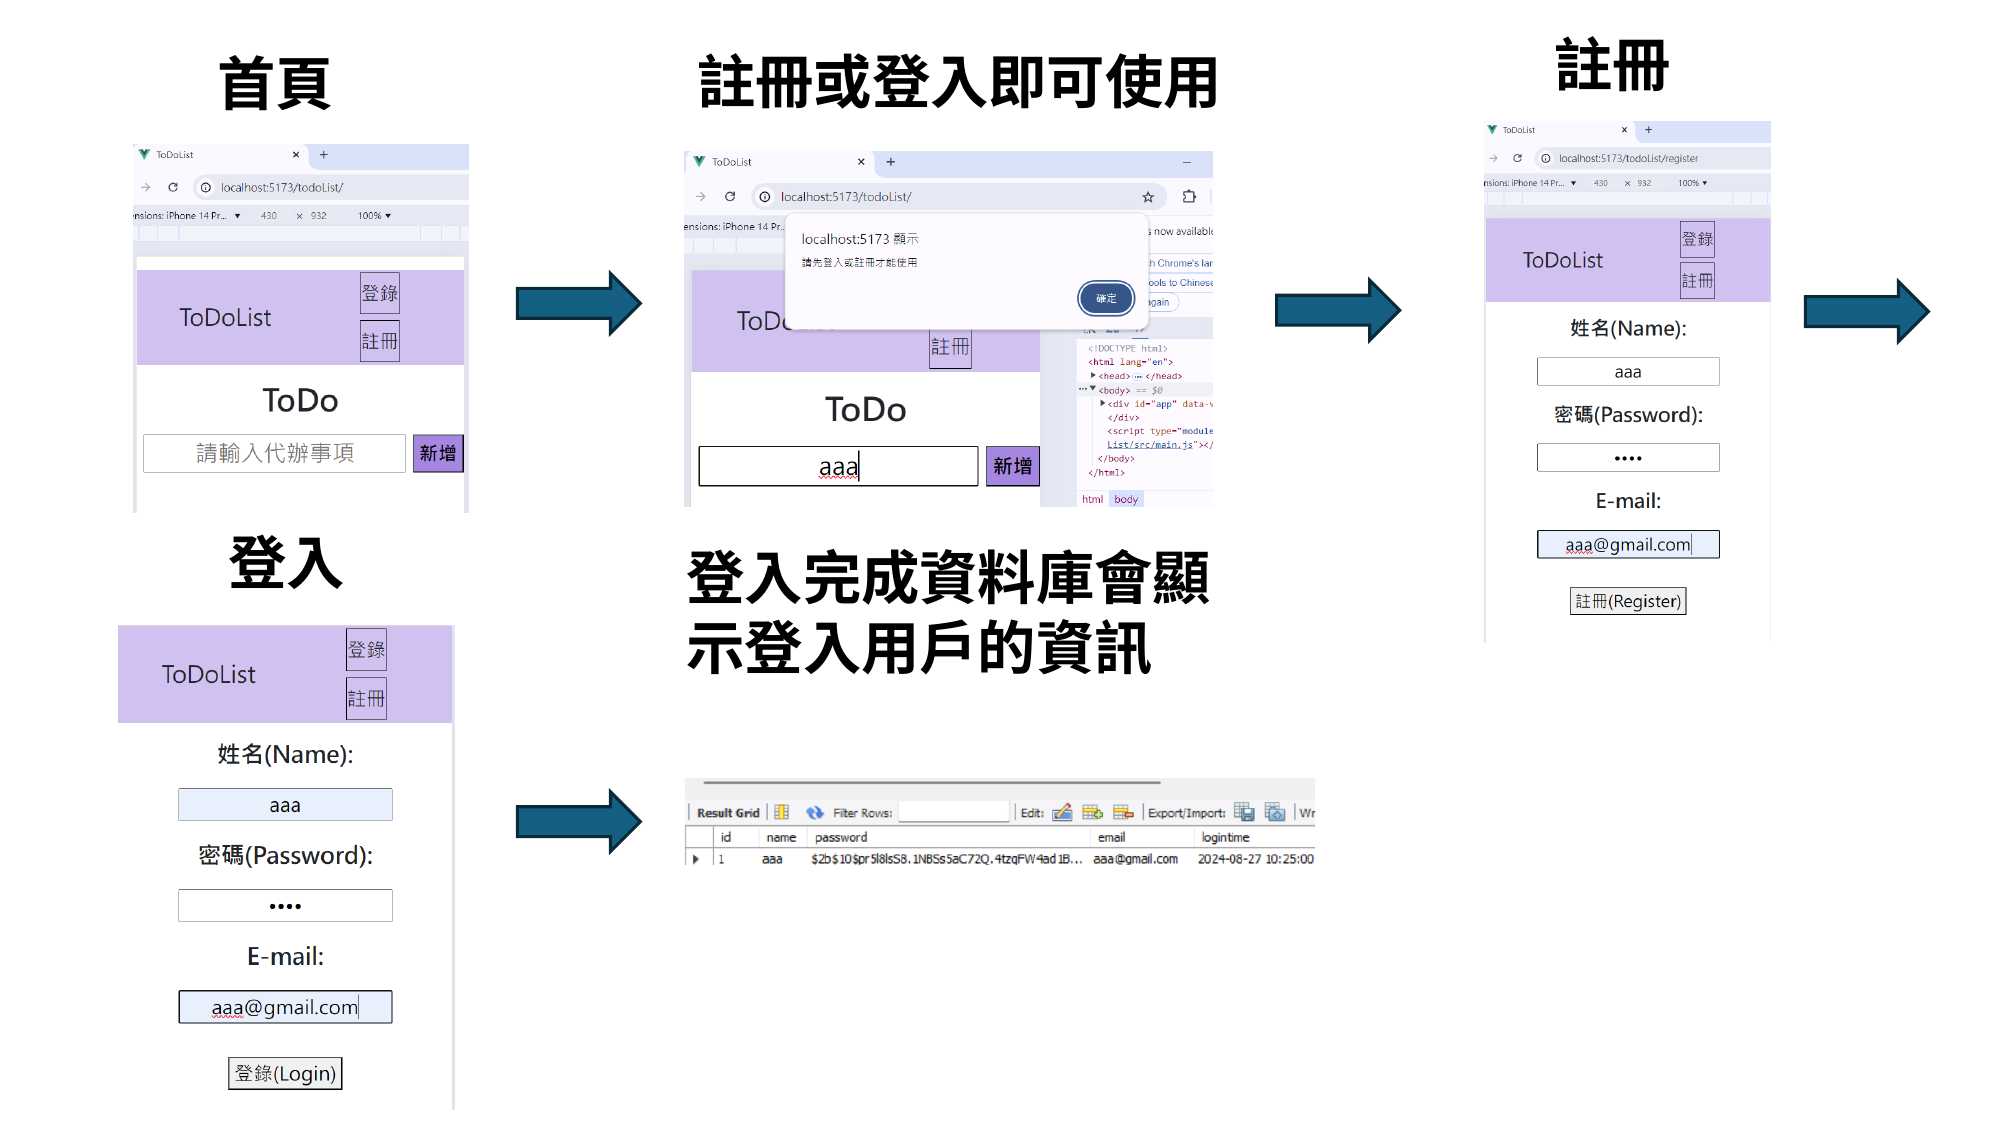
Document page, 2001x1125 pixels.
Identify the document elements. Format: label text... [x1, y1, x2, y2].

text_box [515, 269, 643, 337]
text_box 註冊或登入即可使用 [682, 37, 1237, 123]
text_box 登入 [213, 518, 361, 604]
text_box 註冊 [1539, 20, 1686, 106]
picture [1483, 120, 1771, 643]
text_box 登入完成資料庫會顯示登入用戶的資訊 [671, 533, 1242, 689]
picture [684, 778, 1316, 866]
text_box 首頁 [202, 39, 349, 125]
text_box [1803, 277, 1931, 346]
picture [118, 624, 456, 1111]
picture [132, 144, 470, 514]
picture [684, 150, 1213, 507]
text_box [1275, 276, 1402, 344]
text_box [515, 788, 643, 856]
